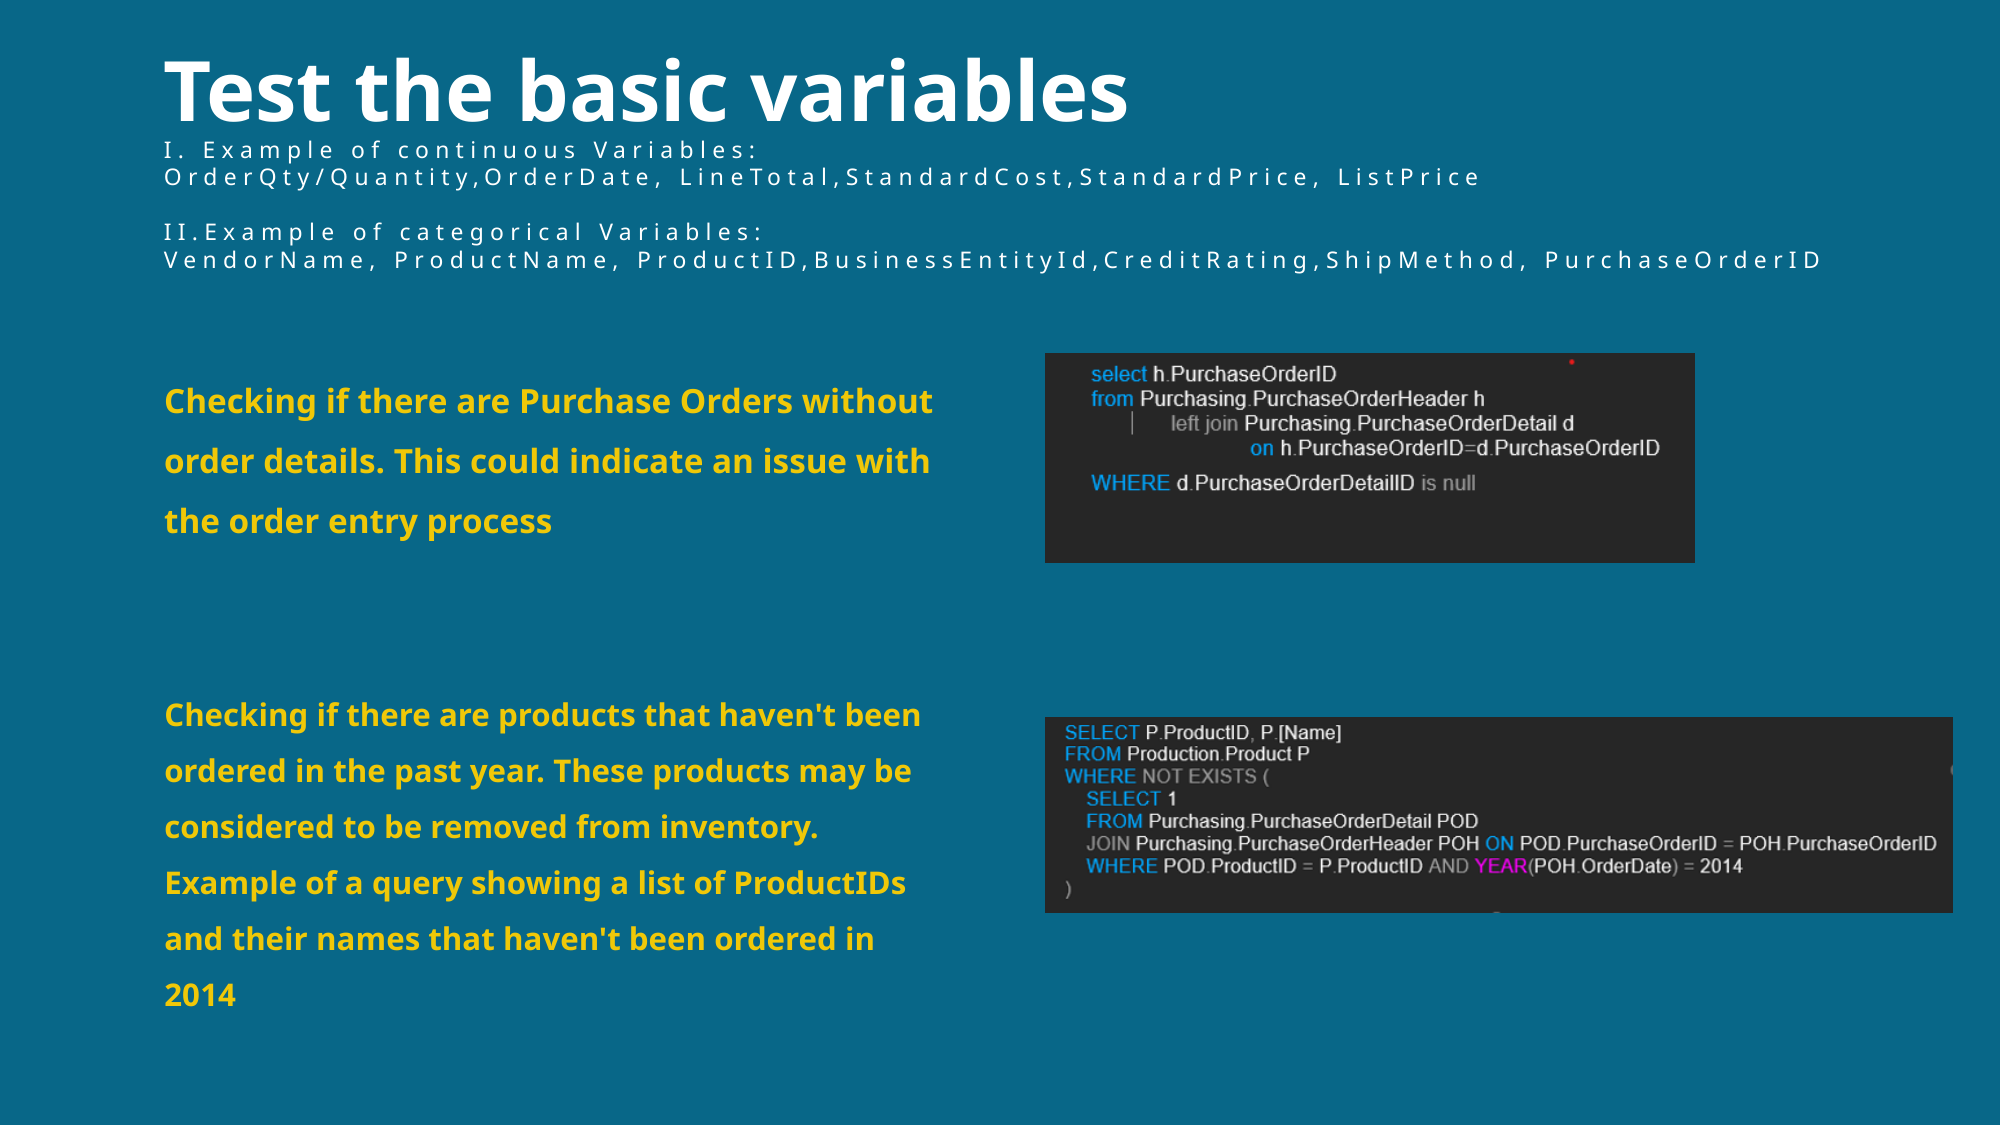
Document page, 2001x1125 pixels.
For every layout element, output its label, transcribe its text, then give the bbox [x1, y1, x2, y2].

text_box Test the basic variables [149, 30, 1917, 145]
picture [1046, 354, 1694, 562]
text_box Checking if there are Purchase Orders without order details. This could indicate an issue with the order entry process [149, 353, 1000, 548]
text_box I. Example of continuous Variables: OrderQty/Quantity,OrderDate, LineTotal,StandardCost,StandardPrice, ListPrice II.Example of categorical Variables: VendorName, ProductName, ProductID,BusinessEntityId,CreditRating,ShipMethod, PurchaseOrderID [149, 128, 1875, 281]
picture [1046, 718, 1952, 912]
text_box Checking if there are products that haven't been ordered in the past year. These products may be considered to be removed from inventory. Example of a query showing a list of ProductIDs and their names that haven't been ordered in 2014 [149, 668, 955, 1021]
